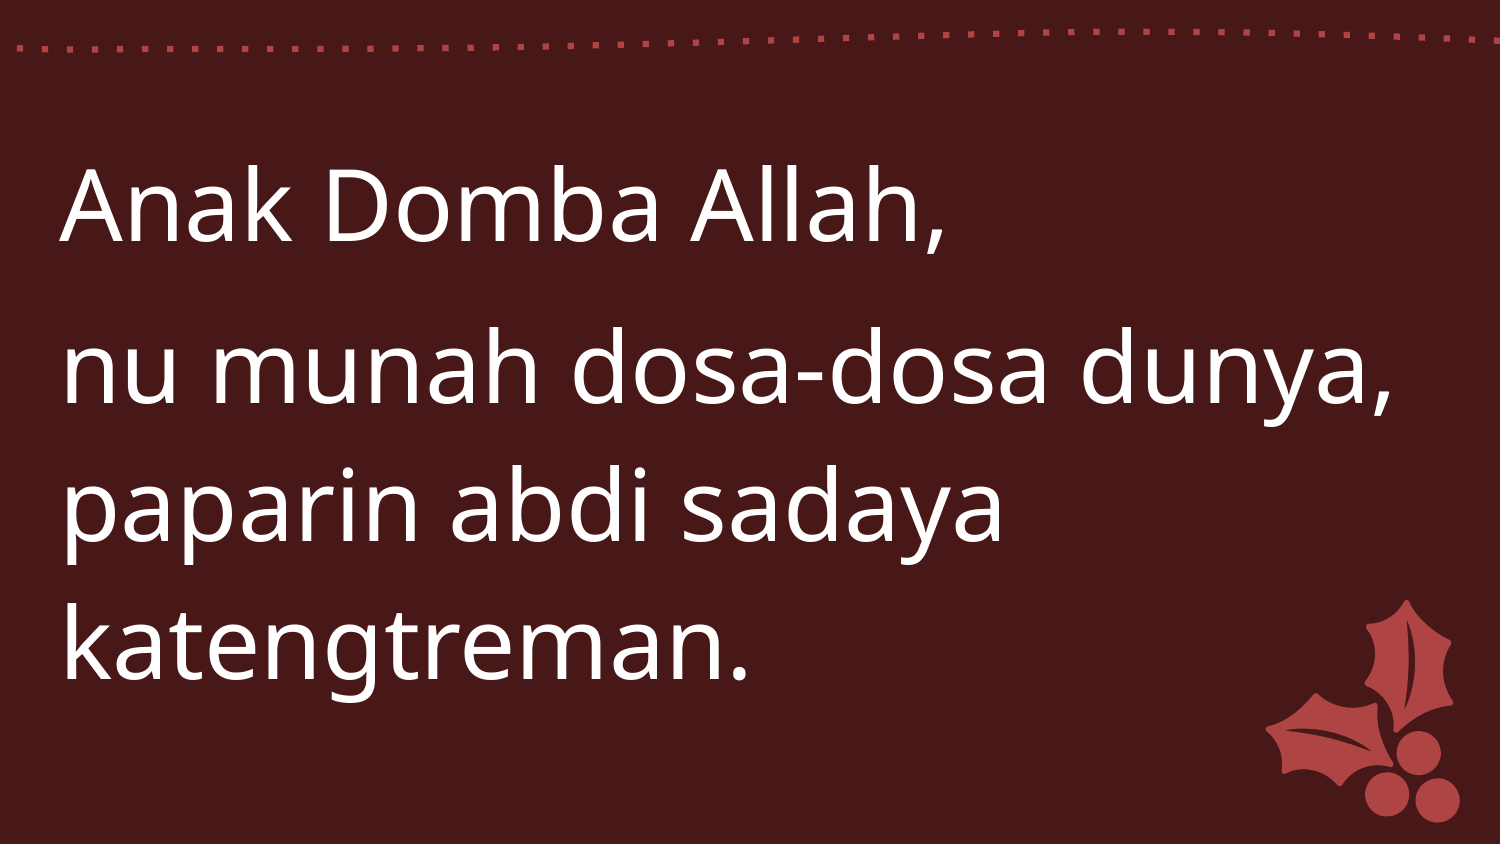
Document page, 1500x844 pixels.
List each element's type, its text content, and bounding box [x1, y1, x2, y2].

text_box Anak Domba Allah, nu munah dosa-dosa dunya, paparin abdi sadaya katengtreman. [19, 108, 1480, 728]
